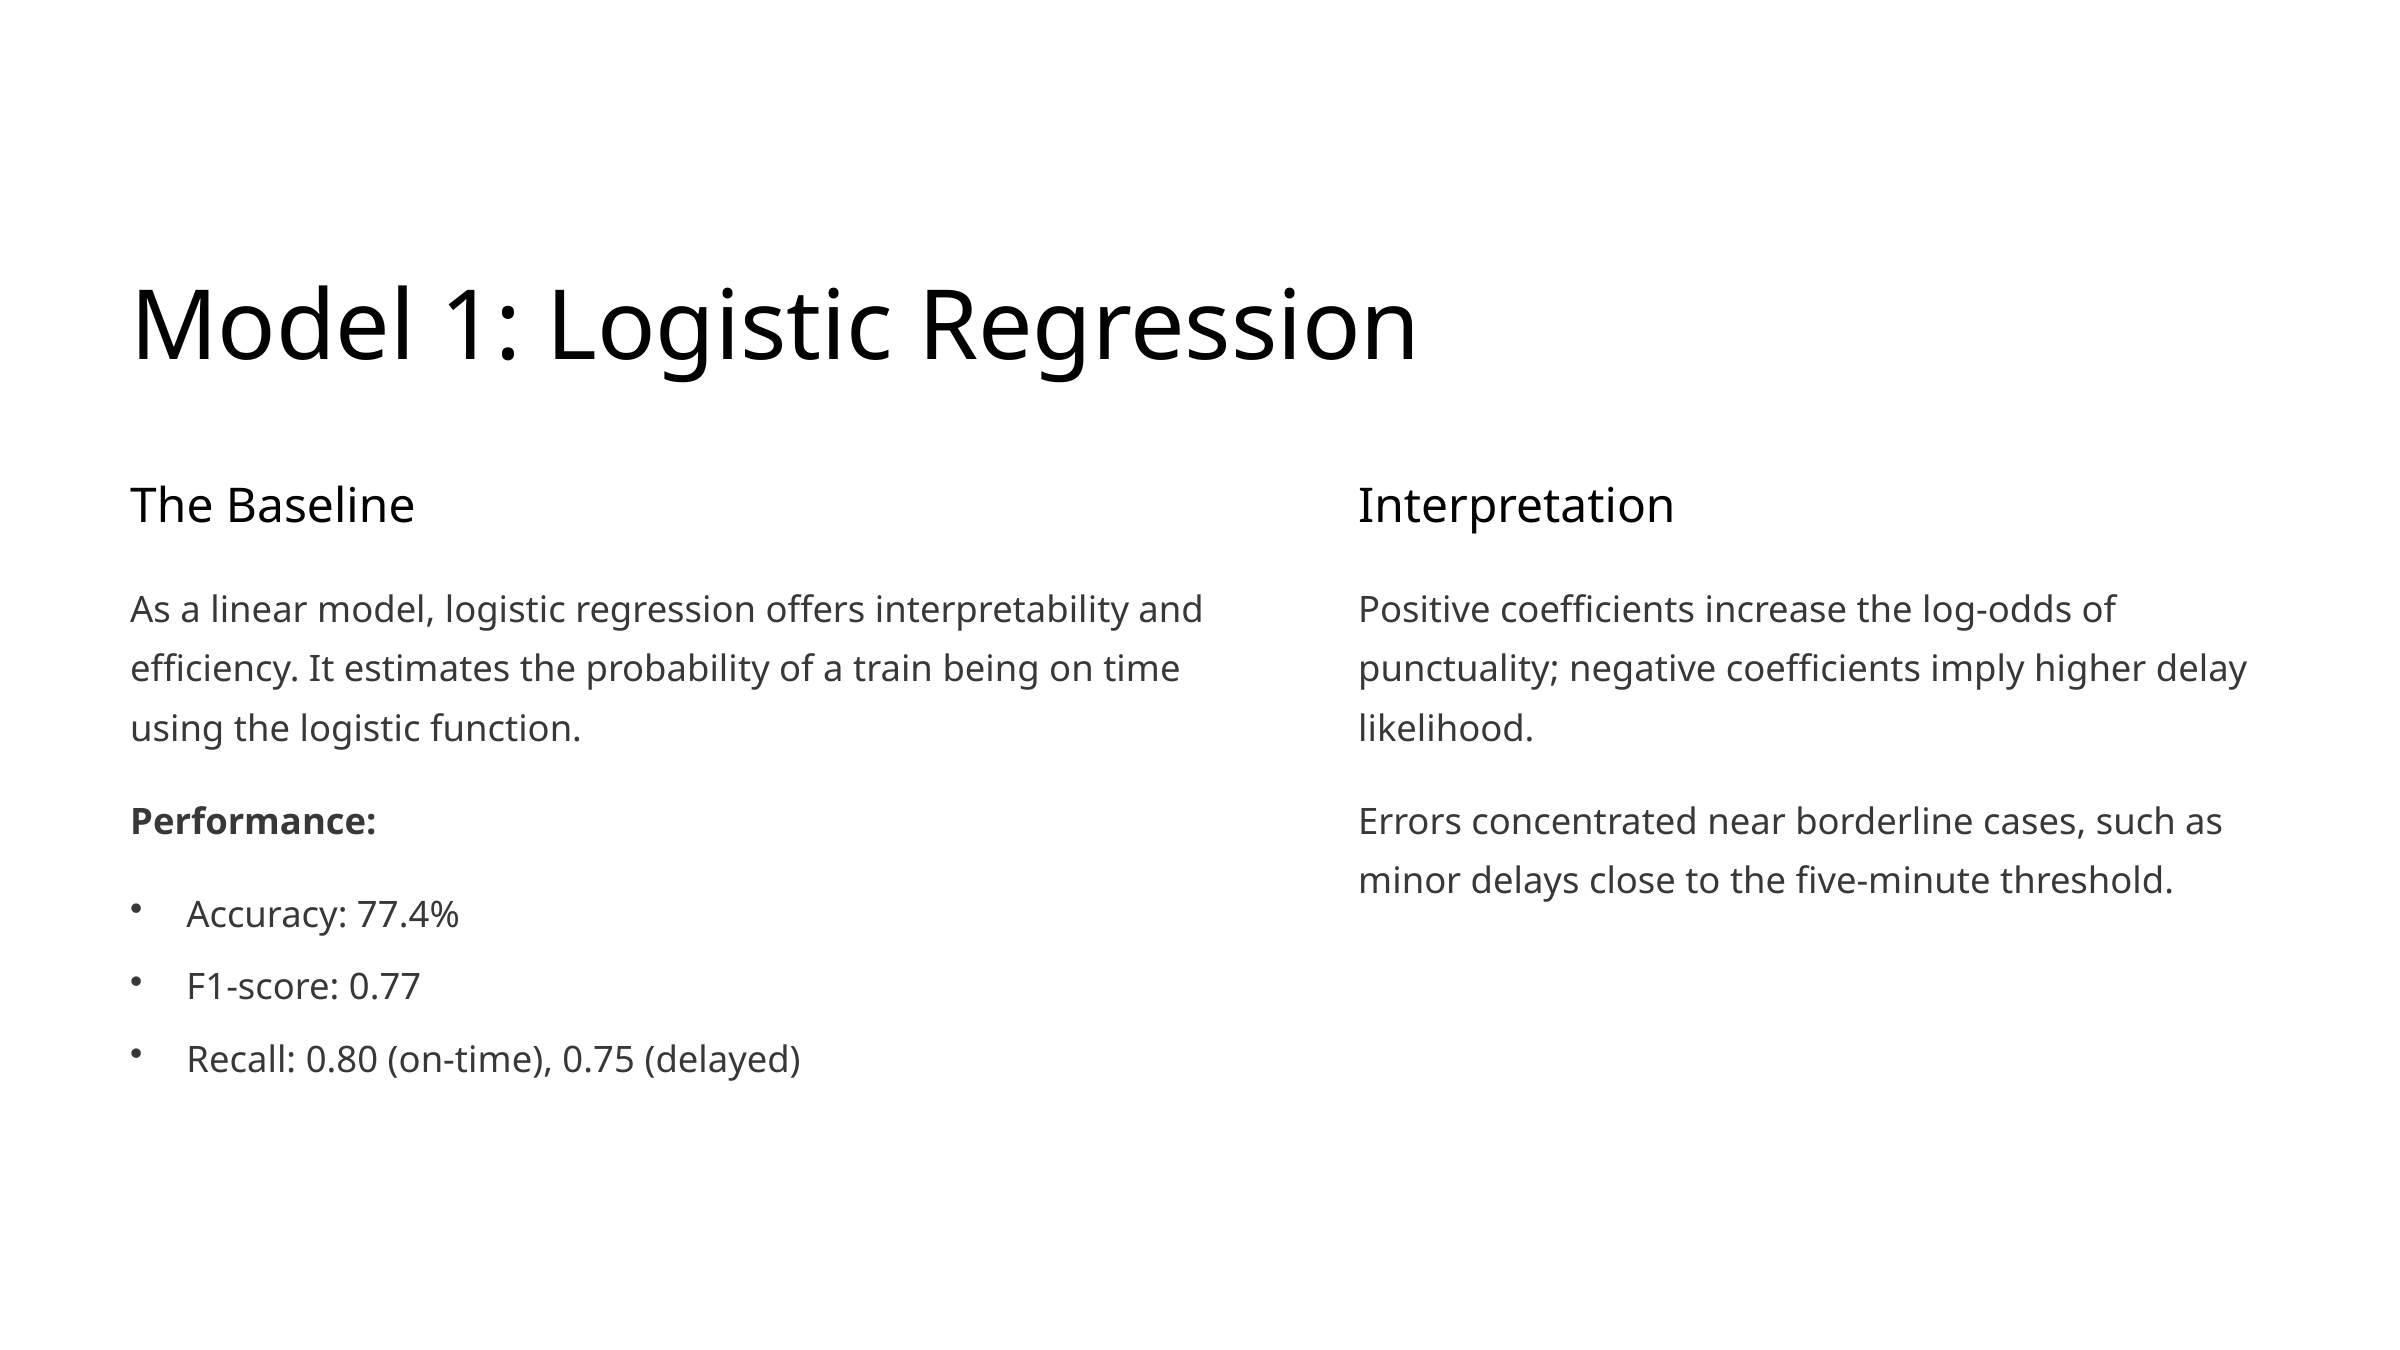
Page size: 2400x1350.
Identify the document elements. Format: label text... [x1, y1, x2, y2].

text_box F1-score: 0.77 [130, 947, 1267, 1008]
text_box Performance: [130, 782, 1267, 842]
text_box Model 1: Logistic Regression [130, 256, 1372, 379]
text_box Positive coefficients increase the log-odds of punctuality; negative coefficients imply higher delay likelihood. [1358, 570, 2271, 749]
text_box Recall: 0.80 (on-time), 0.75 (delayed) [130, 1020, 1267, 1080]
text_box Errors concentrated near borderline cases, such as minor delays close to the five-minute threshold. [1358, 782, 2271, 902]
text_box The Baseline [130, 472, 619, 534]
text_box Accuracy: 77.4% [130, 875, 1267, 935]
text_box As a linear model, logistic regression offers interpretability and efficiency. It estimates the probability of a train being on time using the logistic function. [130, 570, 1267, 749]
text_box Interpretation [1358, 472, 1847, 534]
